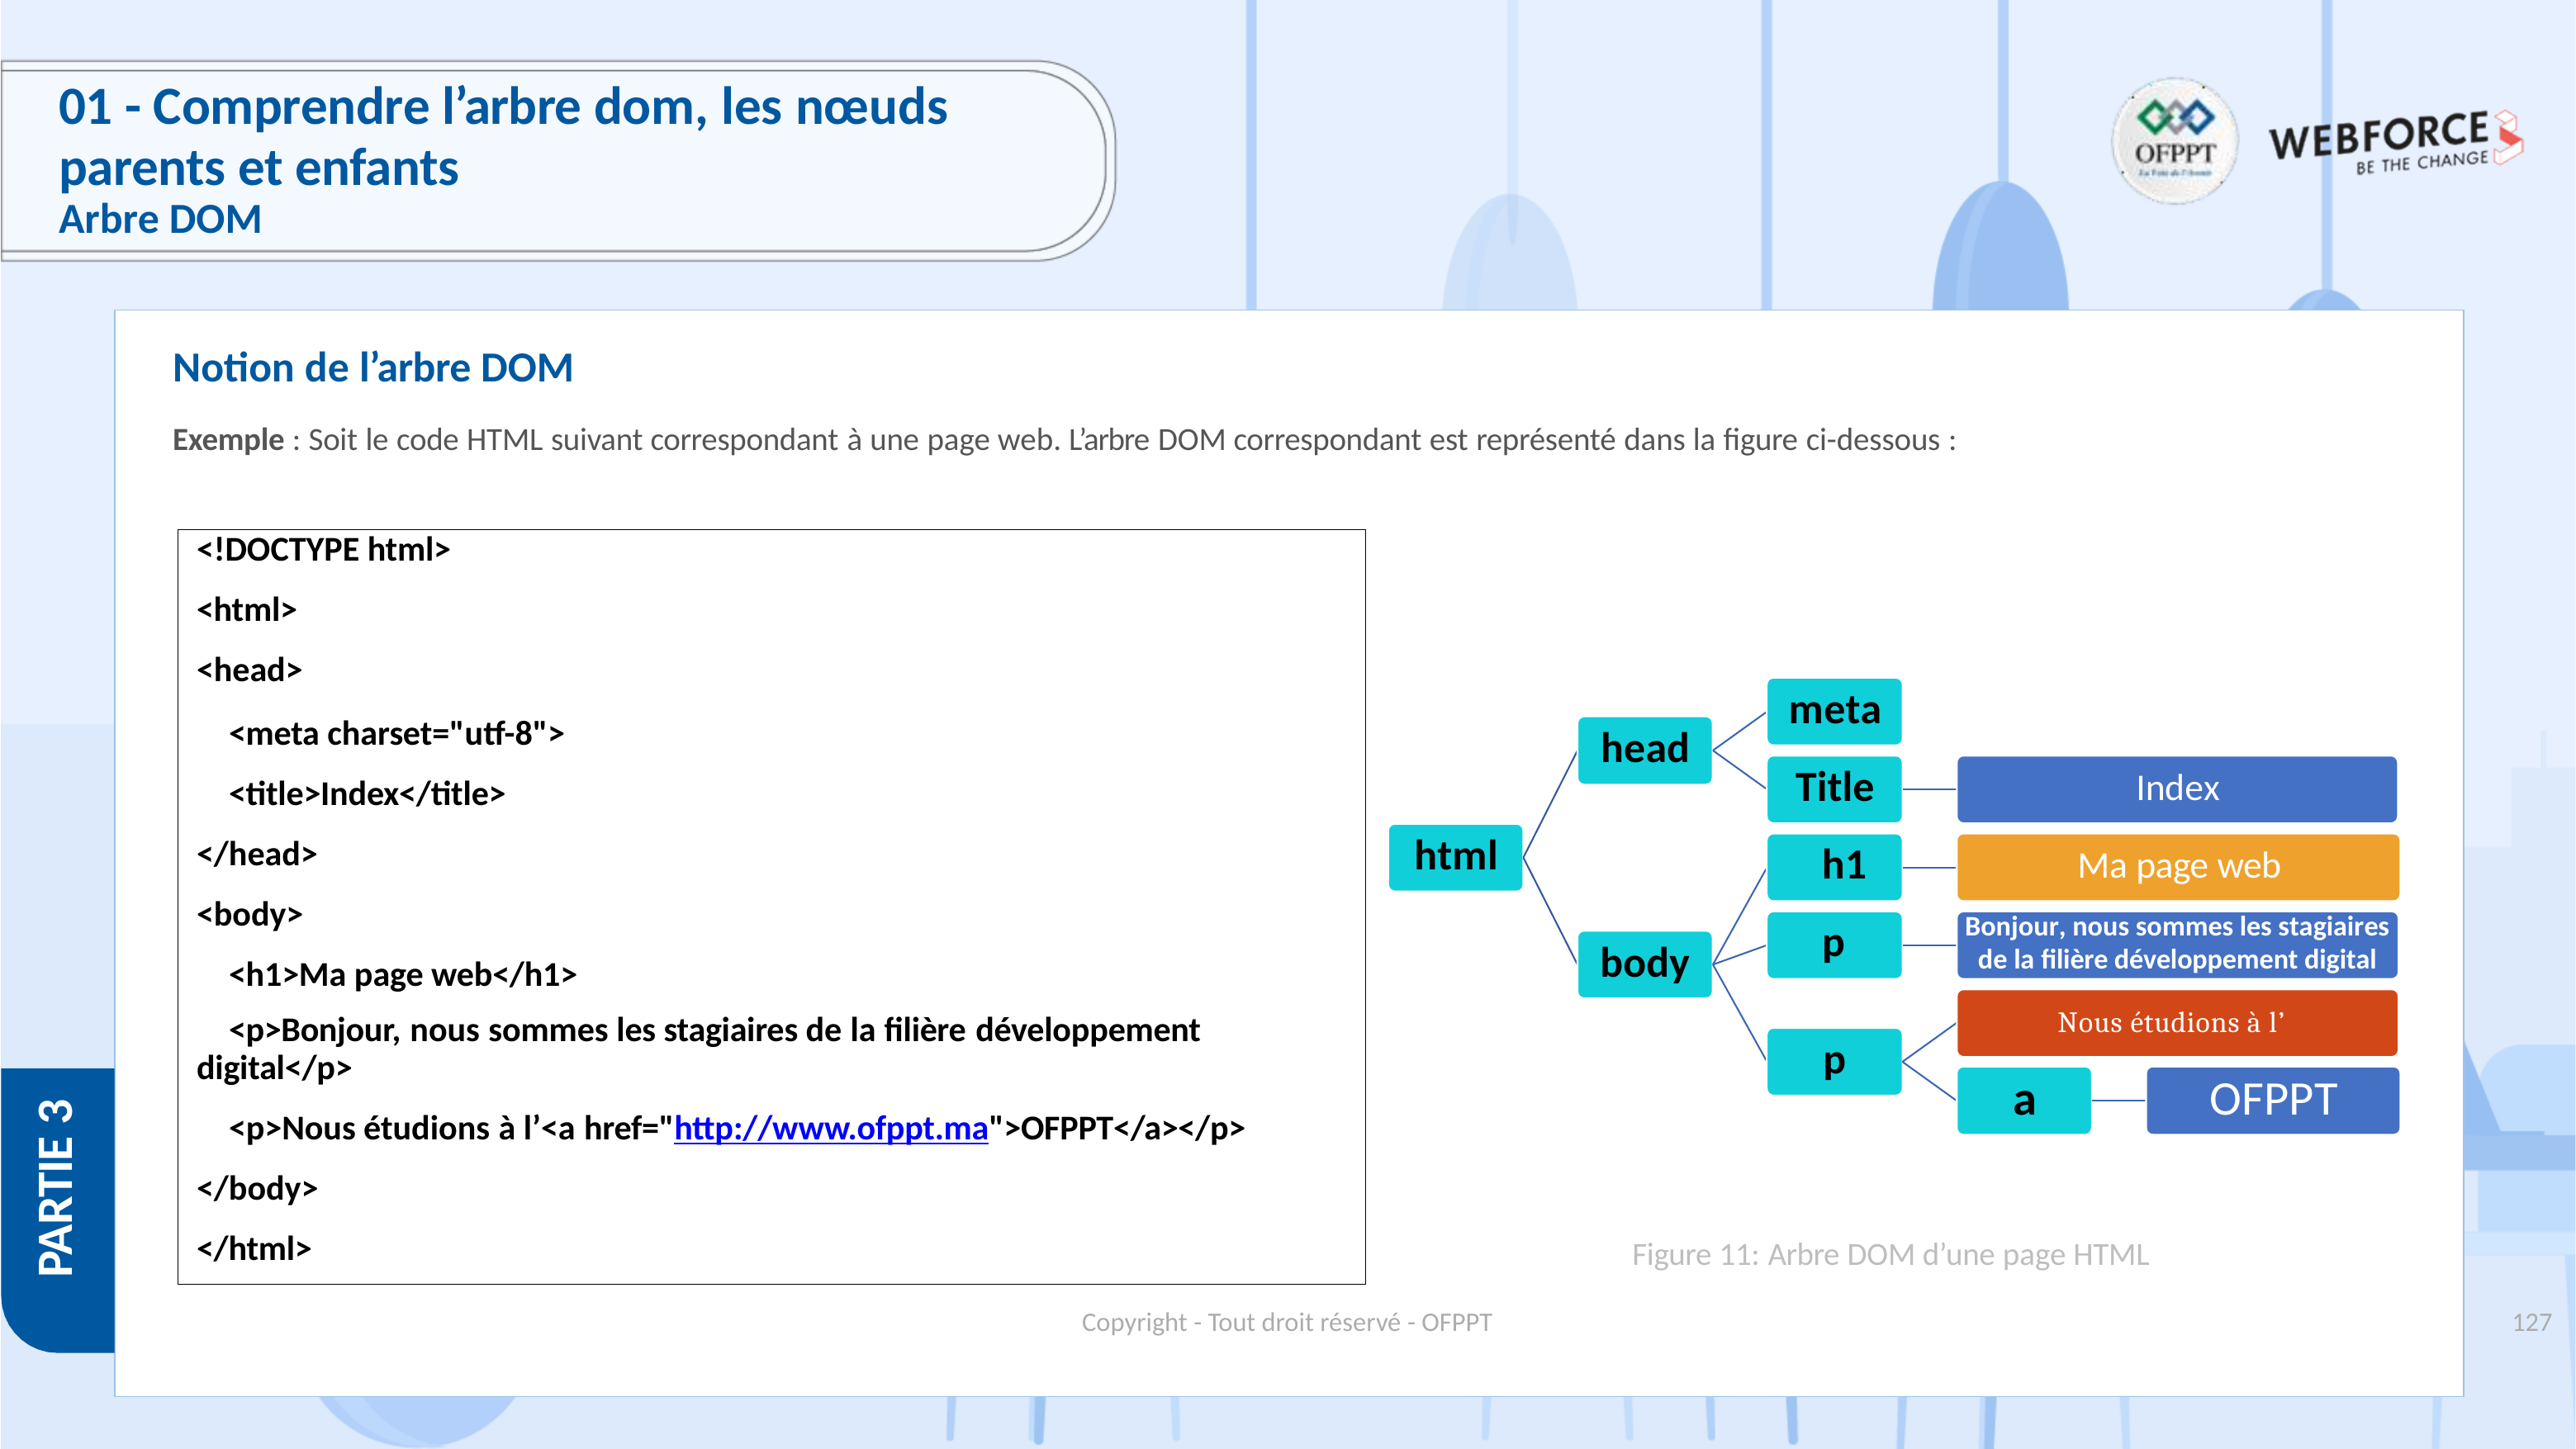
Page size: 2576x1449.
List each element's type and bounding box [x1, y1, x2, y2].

text_box [1711, 676, 1905, 747]
text_box [1900, 987, 2400, 1063]
text_box [1711, 963, 1905, 1097]
picture [1, 0, 2576, 1449]
text_box [1900, 1060, 2094, 1137]
text_box [1386, 822, 1517, 893]
text_box [1521, 855, 1707, 1001]
text_box [1711, 831, 2403, 962]
text_box [1521, 714, 1710, 855]
text_box [1, 308, 2465, 1398]
text_box [1711, 749, 2400, 825]
text_box [2091, 1064, 2403, 1137]
text_box [1900, 910, 2400, 981]
